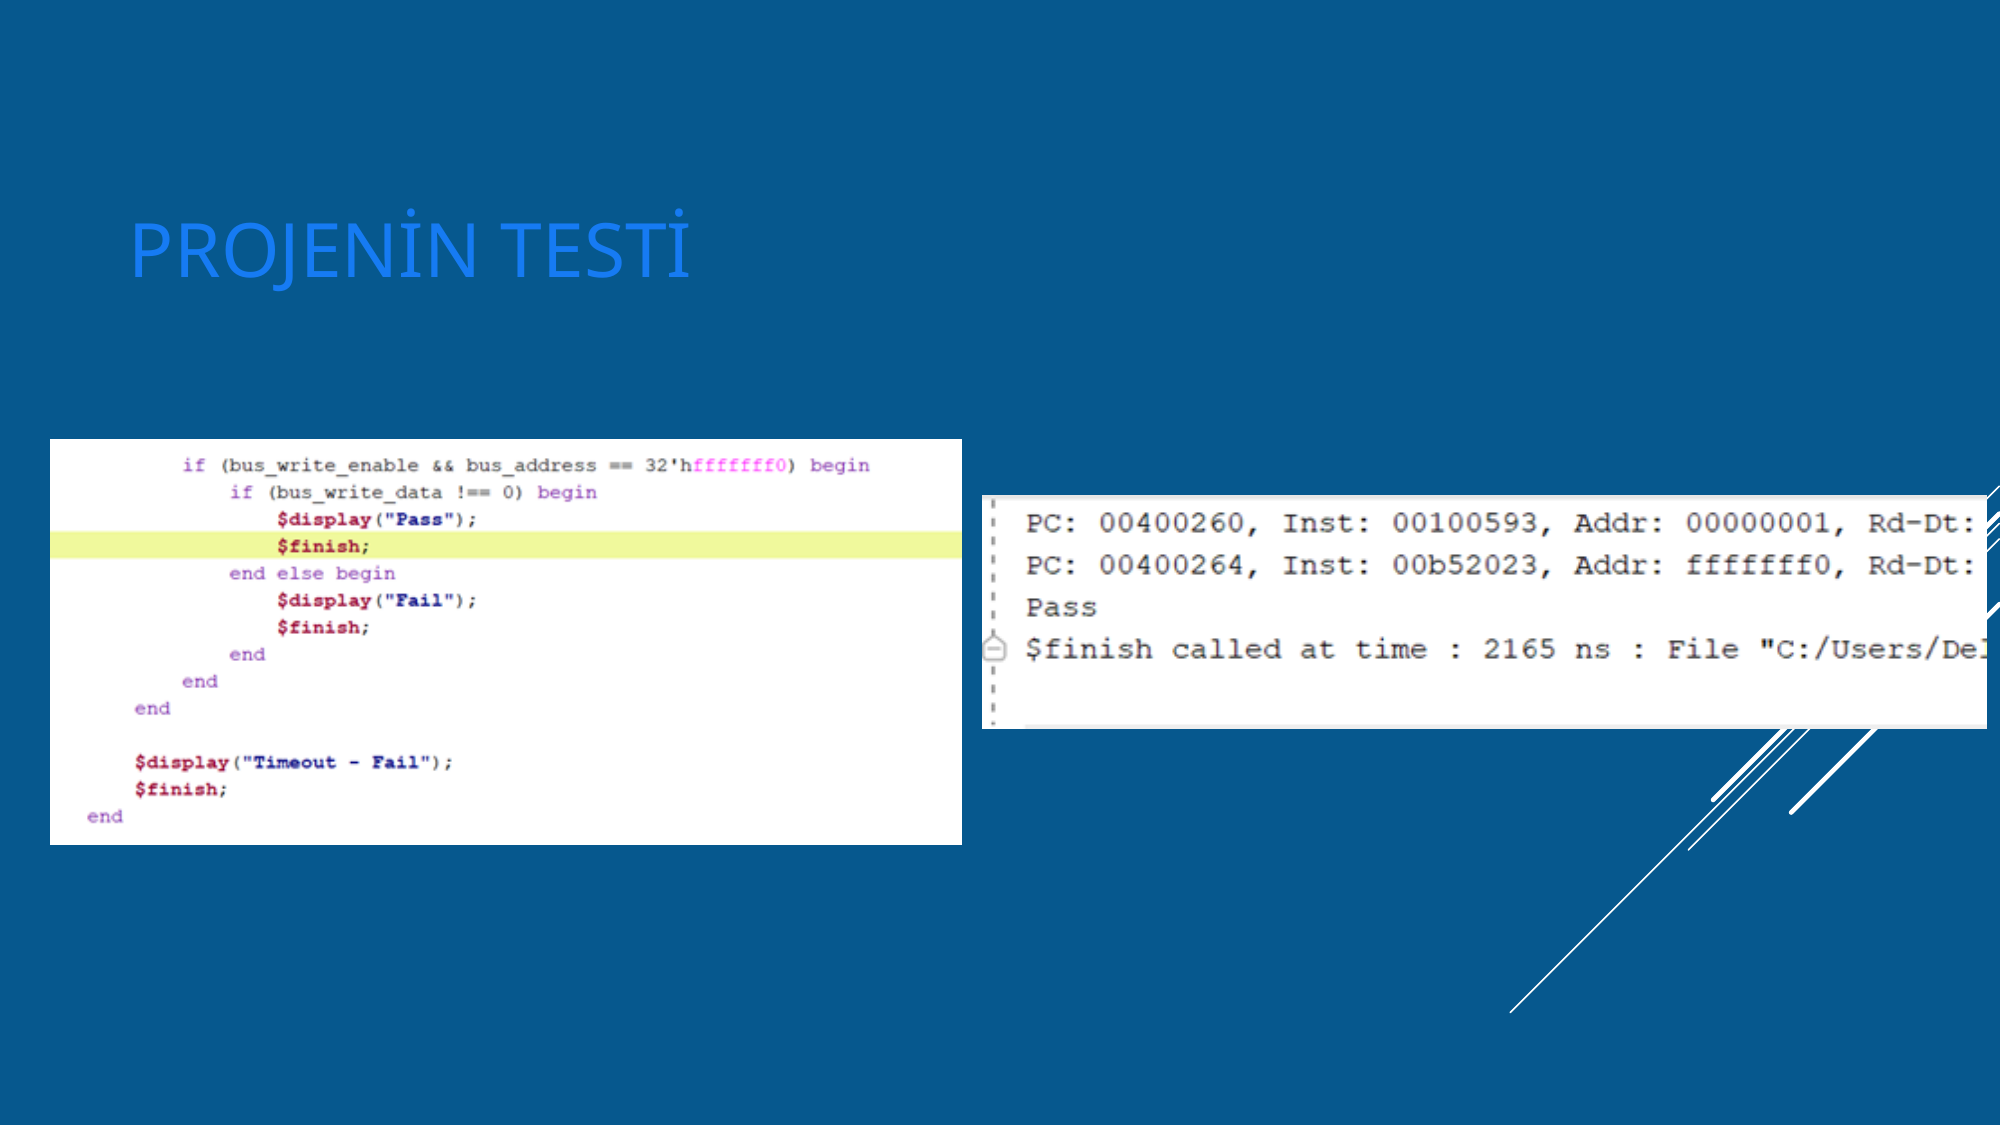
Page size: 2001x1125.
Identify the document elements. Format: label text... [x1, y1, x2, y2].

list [50, 439, 962, 846]
picture [982, 495, 1987, 729]
title PROJENİN TESTİ [113, 124, 1514, 372]
